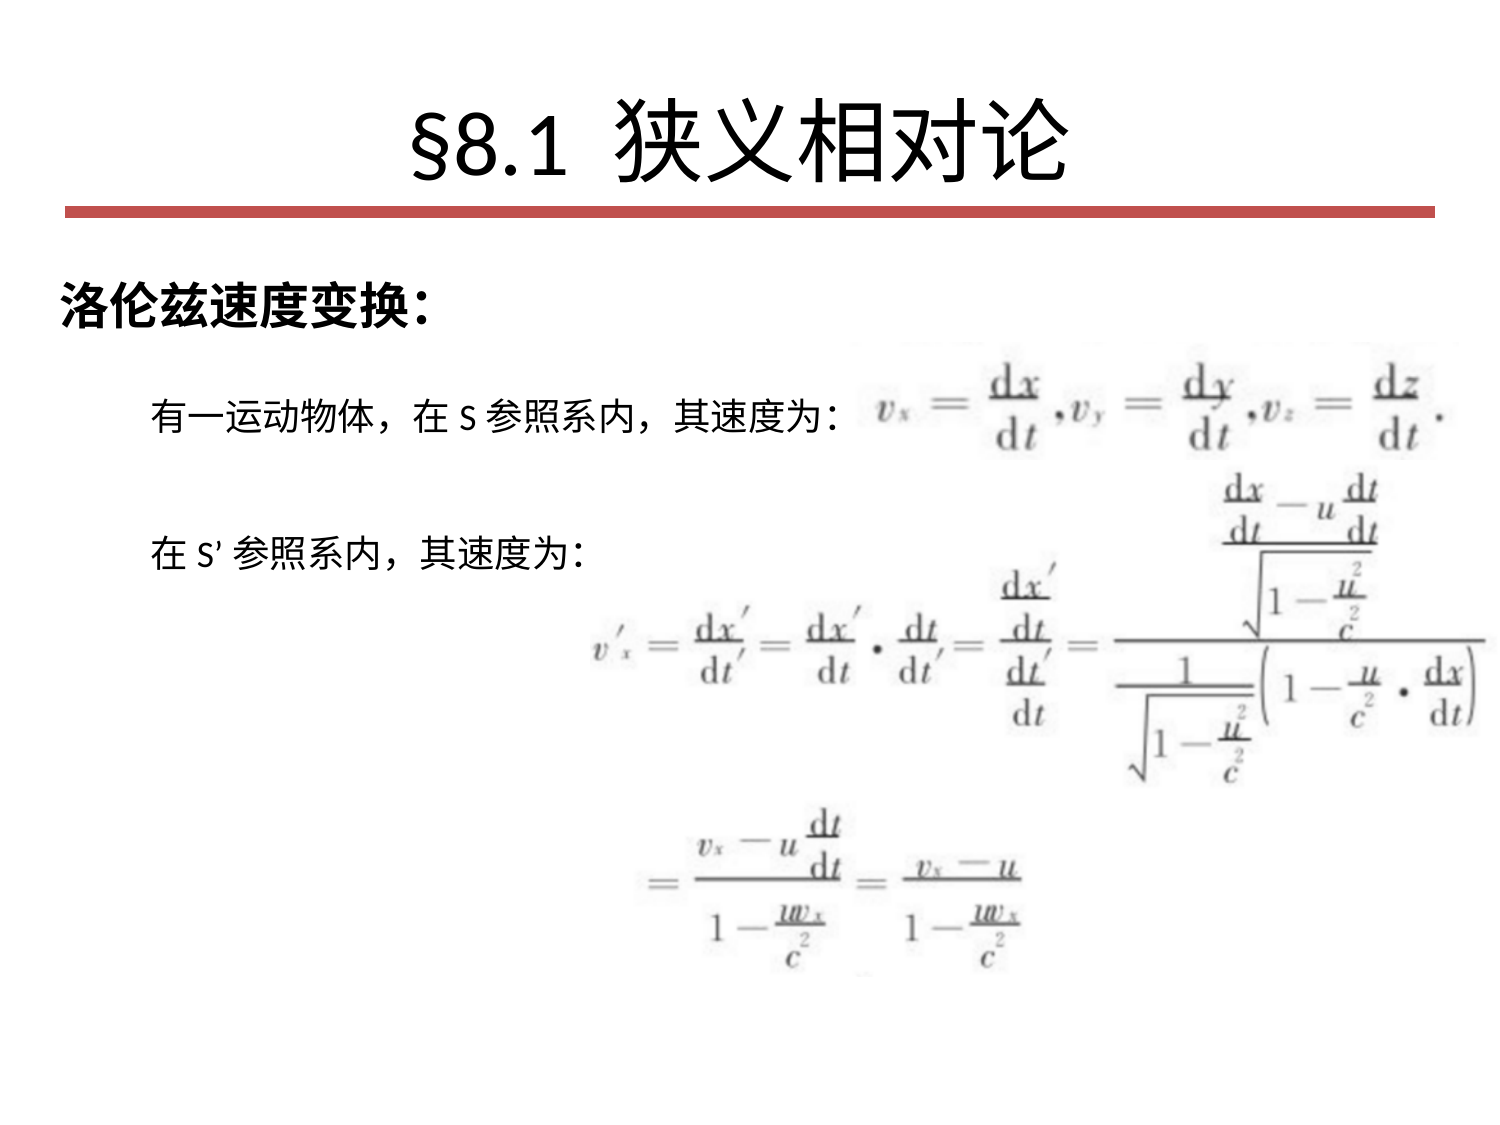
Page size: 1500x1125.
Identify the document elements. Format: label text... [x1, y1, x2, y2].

picture [589, 463, 1500, 977]
text_box 洛伦兹速度变换： [44, 267, 1368, 342]
text_box 有一运动物体，在S参照系内，其速度为： [135, 385, 842, 445]
text_box 在S’参照系内，其速度为： [135, 522, 584, 583]
picture [847, 342, 1459, 461]
title §8.1 狭义相对论 [41, 45, 1459, 233]
